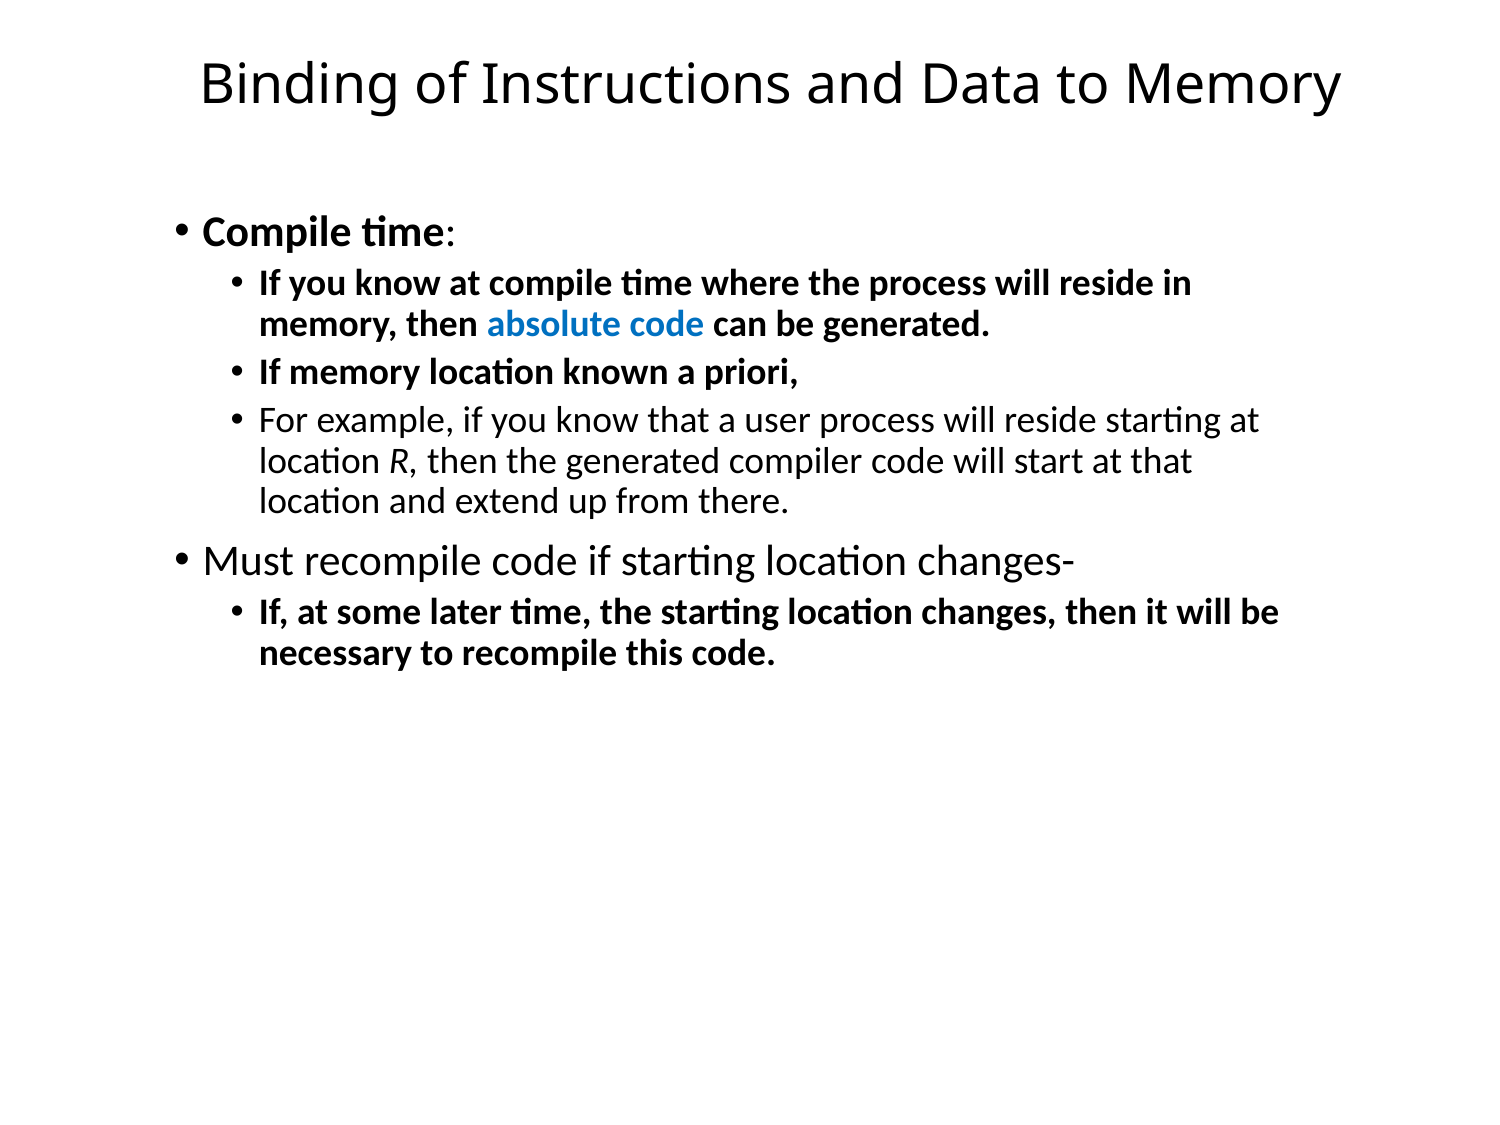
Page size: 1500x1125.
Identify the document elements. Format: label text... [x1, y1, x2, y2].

list Compile time: If you know at compile time where the process will reside in memory, then absolute code can be generated. If memory location known a priori, For example, if you know that a user process will reside starting at location R, then the generated compiler code will start at that location and extend up from there. Must recompile code if starting location changes- If, at some later time, the starting location changes, then it will be necessary to recompile this code. [159, 132, 1330, 808]
title Binding of Instructions and Data to Memory [184, 47, 1500, 123]
